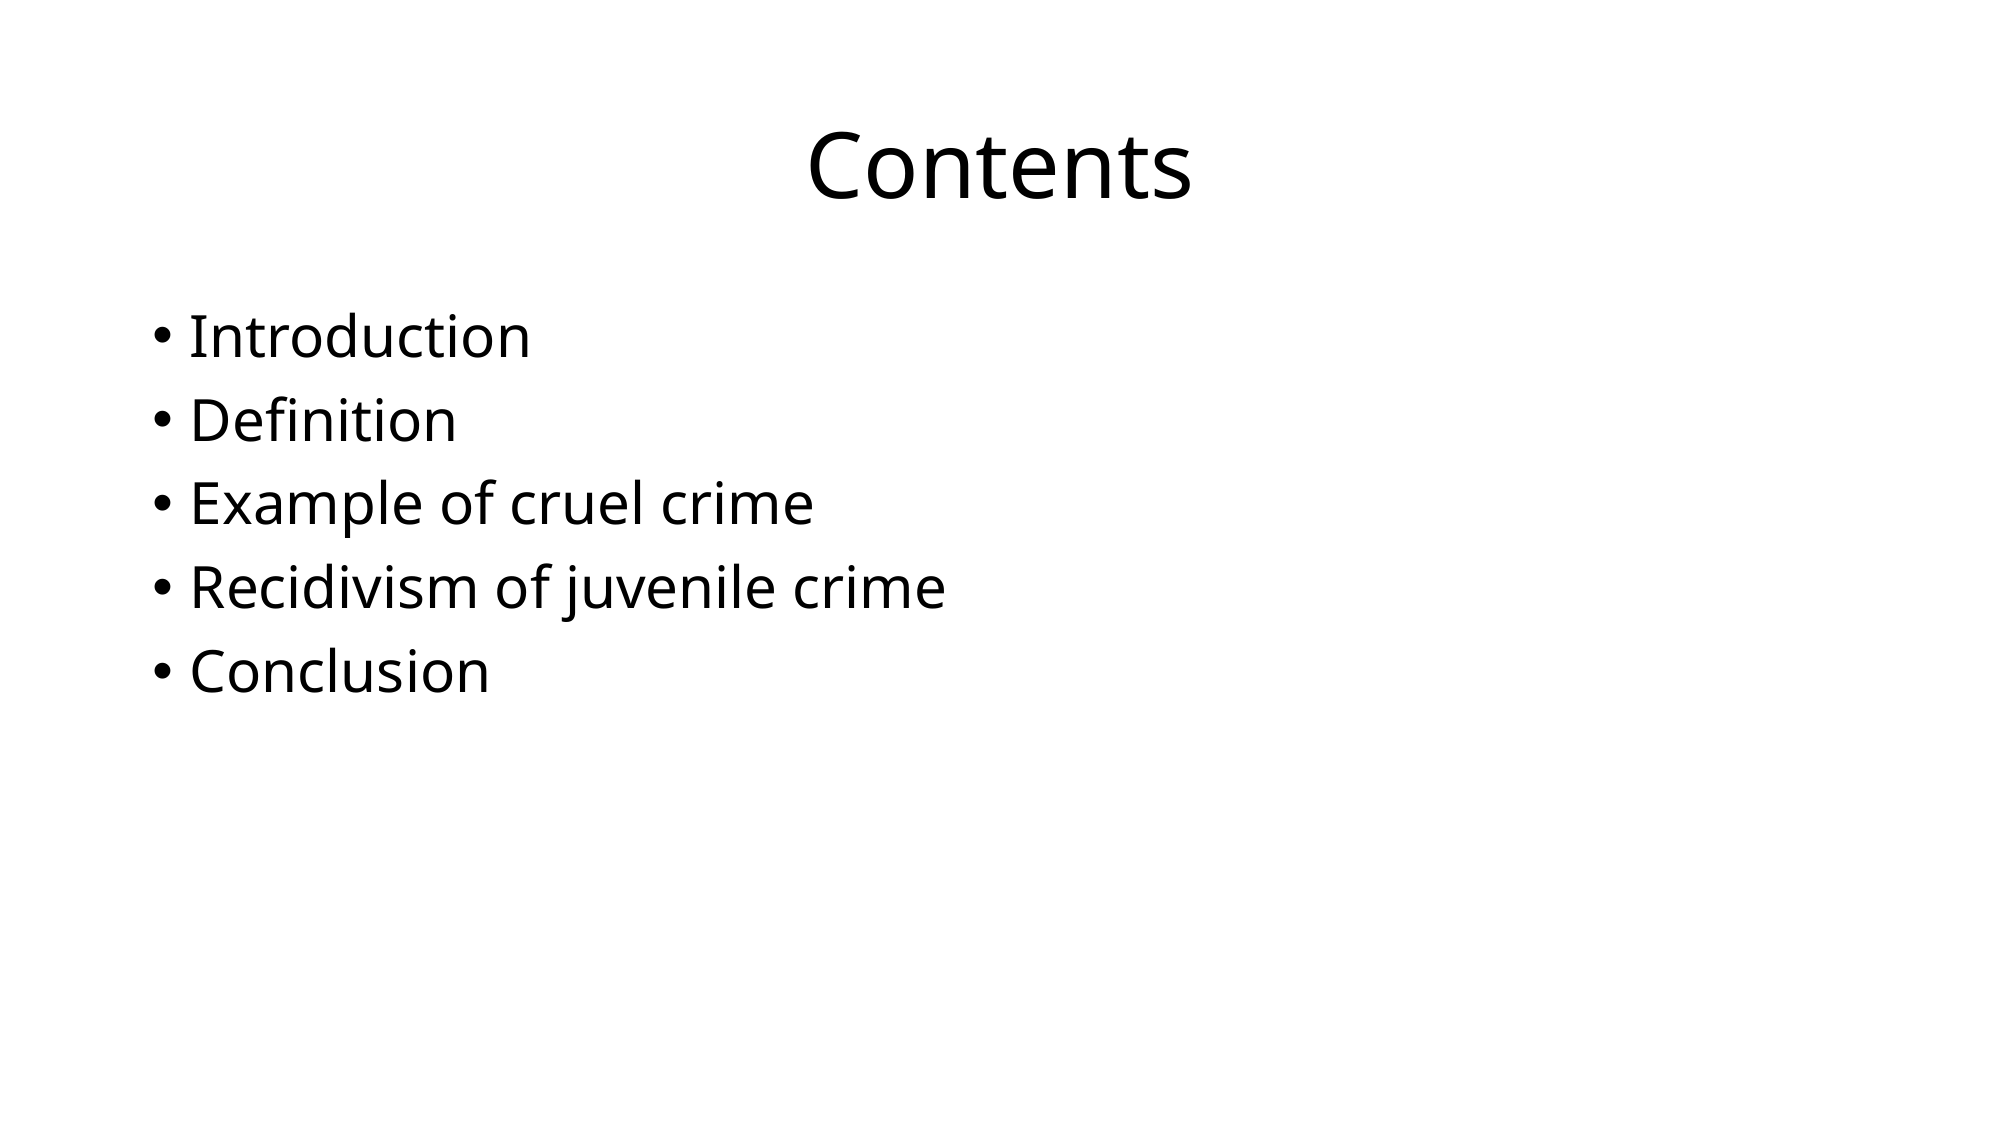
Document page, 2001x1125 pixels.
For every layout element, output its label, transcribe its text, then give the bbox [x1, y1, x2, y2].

title Contents [137, 59, 1863, 278]
list Introduction Definition Example of cruel crime Recidivism of juvenile crime Conclusion [137, 299, 1863, 1014]
